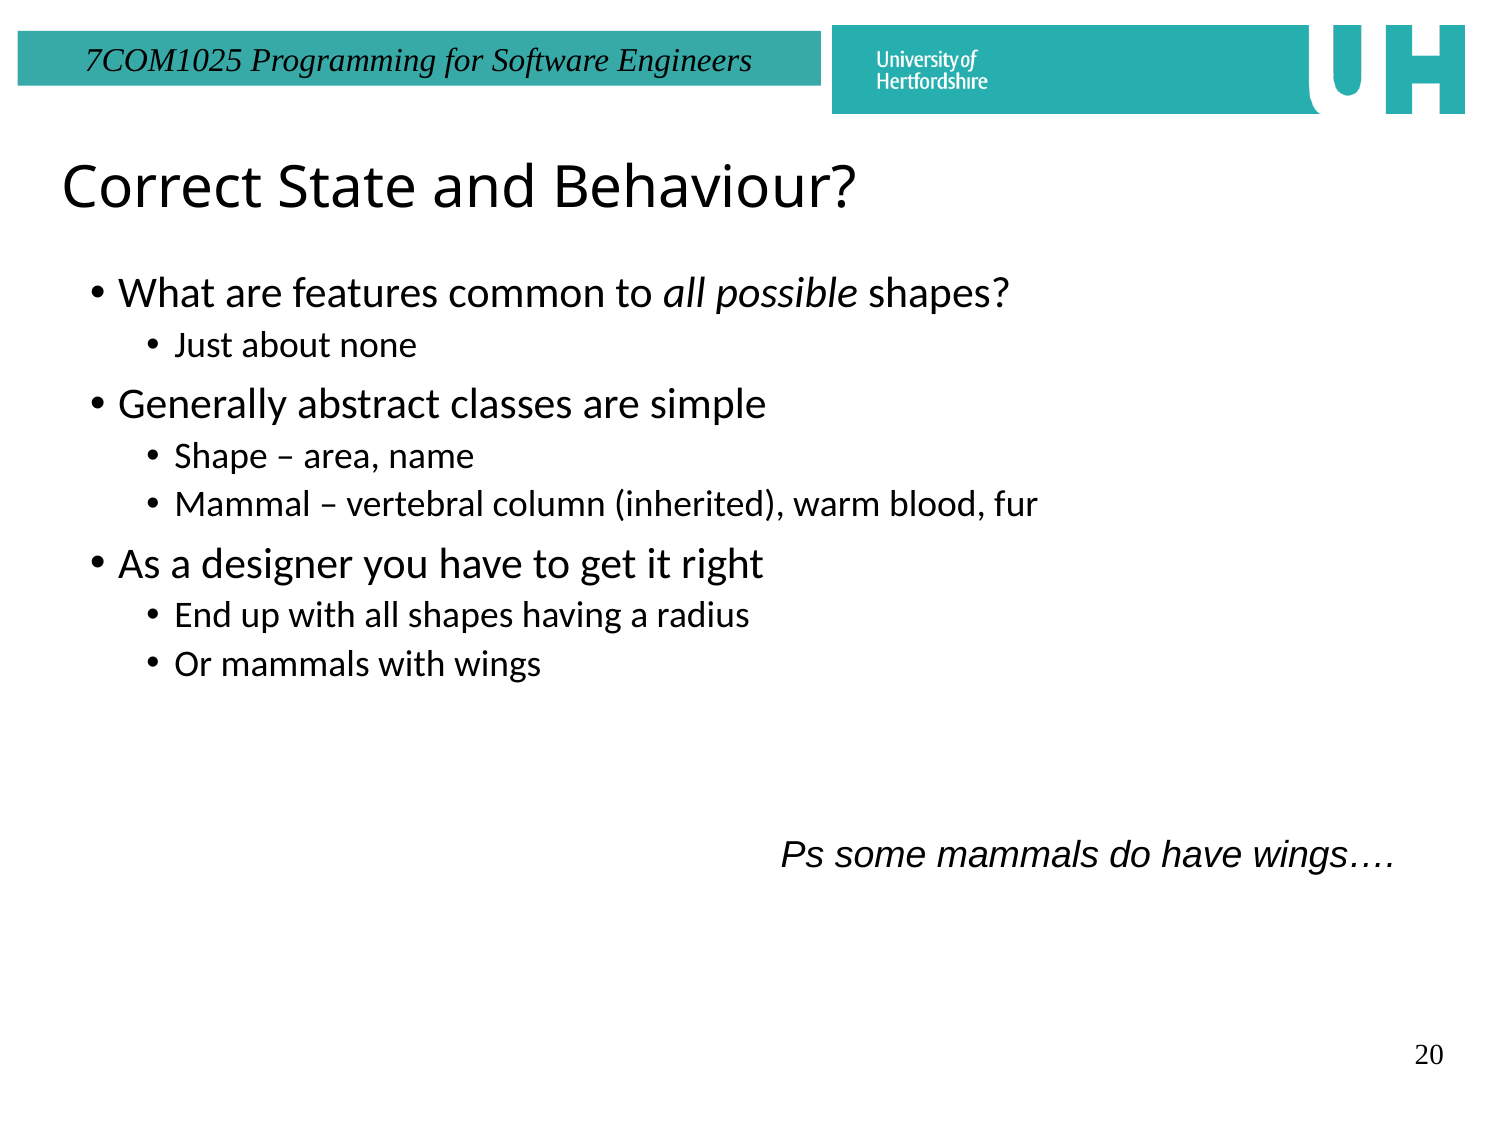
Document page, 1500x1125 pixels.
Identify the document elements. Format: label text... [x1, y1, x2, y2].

text_box Ps some mammals do have wings…. [643, 822, 1412, 883]
list What are features common to all possible shapes? Just about none Generally abstract classes are simple Shape – area, name Mammal – vertebral column (inherited), warm blood, fur As a designer you have to get it right End up with all shapes having a radius Or mammals with wings [75, 262, 1425, 847]
picture [832, 25, 1465, 114]
title Correct State and Behaviour? [46, 80, 1341, 298]
text_box 20 [1340, 1027, 1459, 1083]
